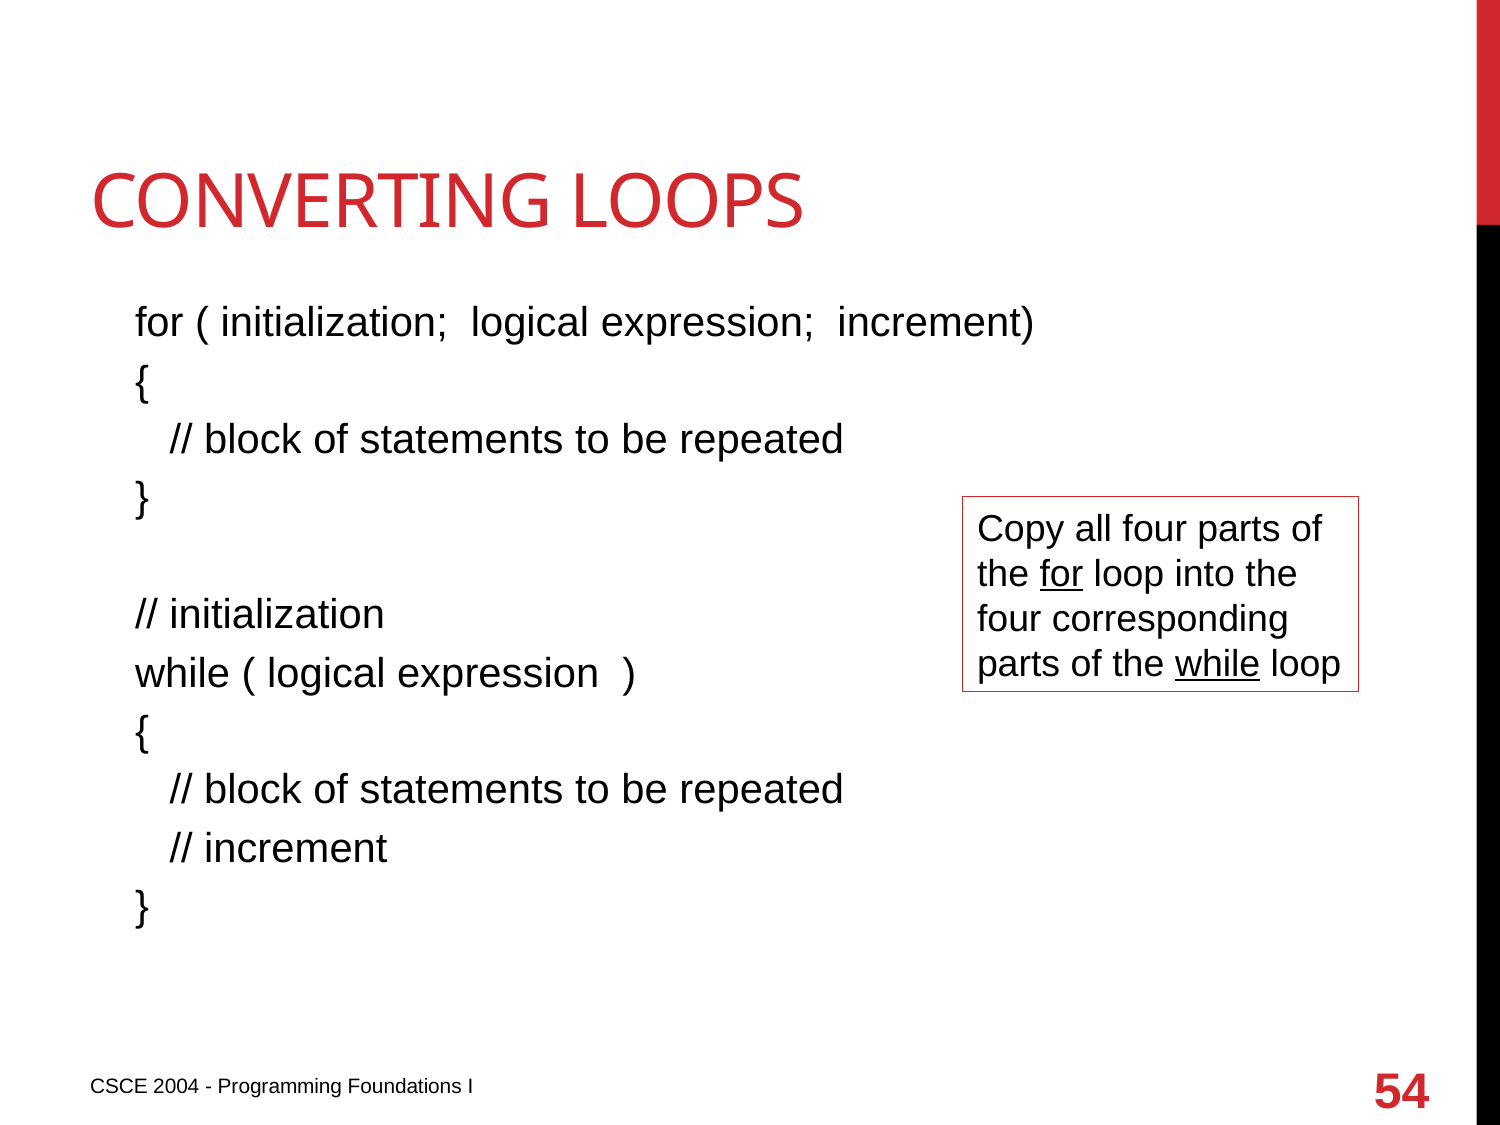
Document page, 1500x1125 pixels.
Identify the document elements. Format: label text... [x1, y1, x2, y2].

text_box Copy all four parts of the for loop into the four corresponding parts of the while loop [962, 496, 1359, 692]
footer CSCE 2004 - Programming Foundations I [75, 1065, 638, 1112]
list for ( initialization; logical expression; increment) { // block of statements to be repeated } // initialization while ( logical expression ) { // block of statements to be repeated // increment } [75, 287, 1325, 1005]
title Converting loops [75, 25, 1025, 250]
slide_number 54 [1358, 1058, 1471, 1119]
